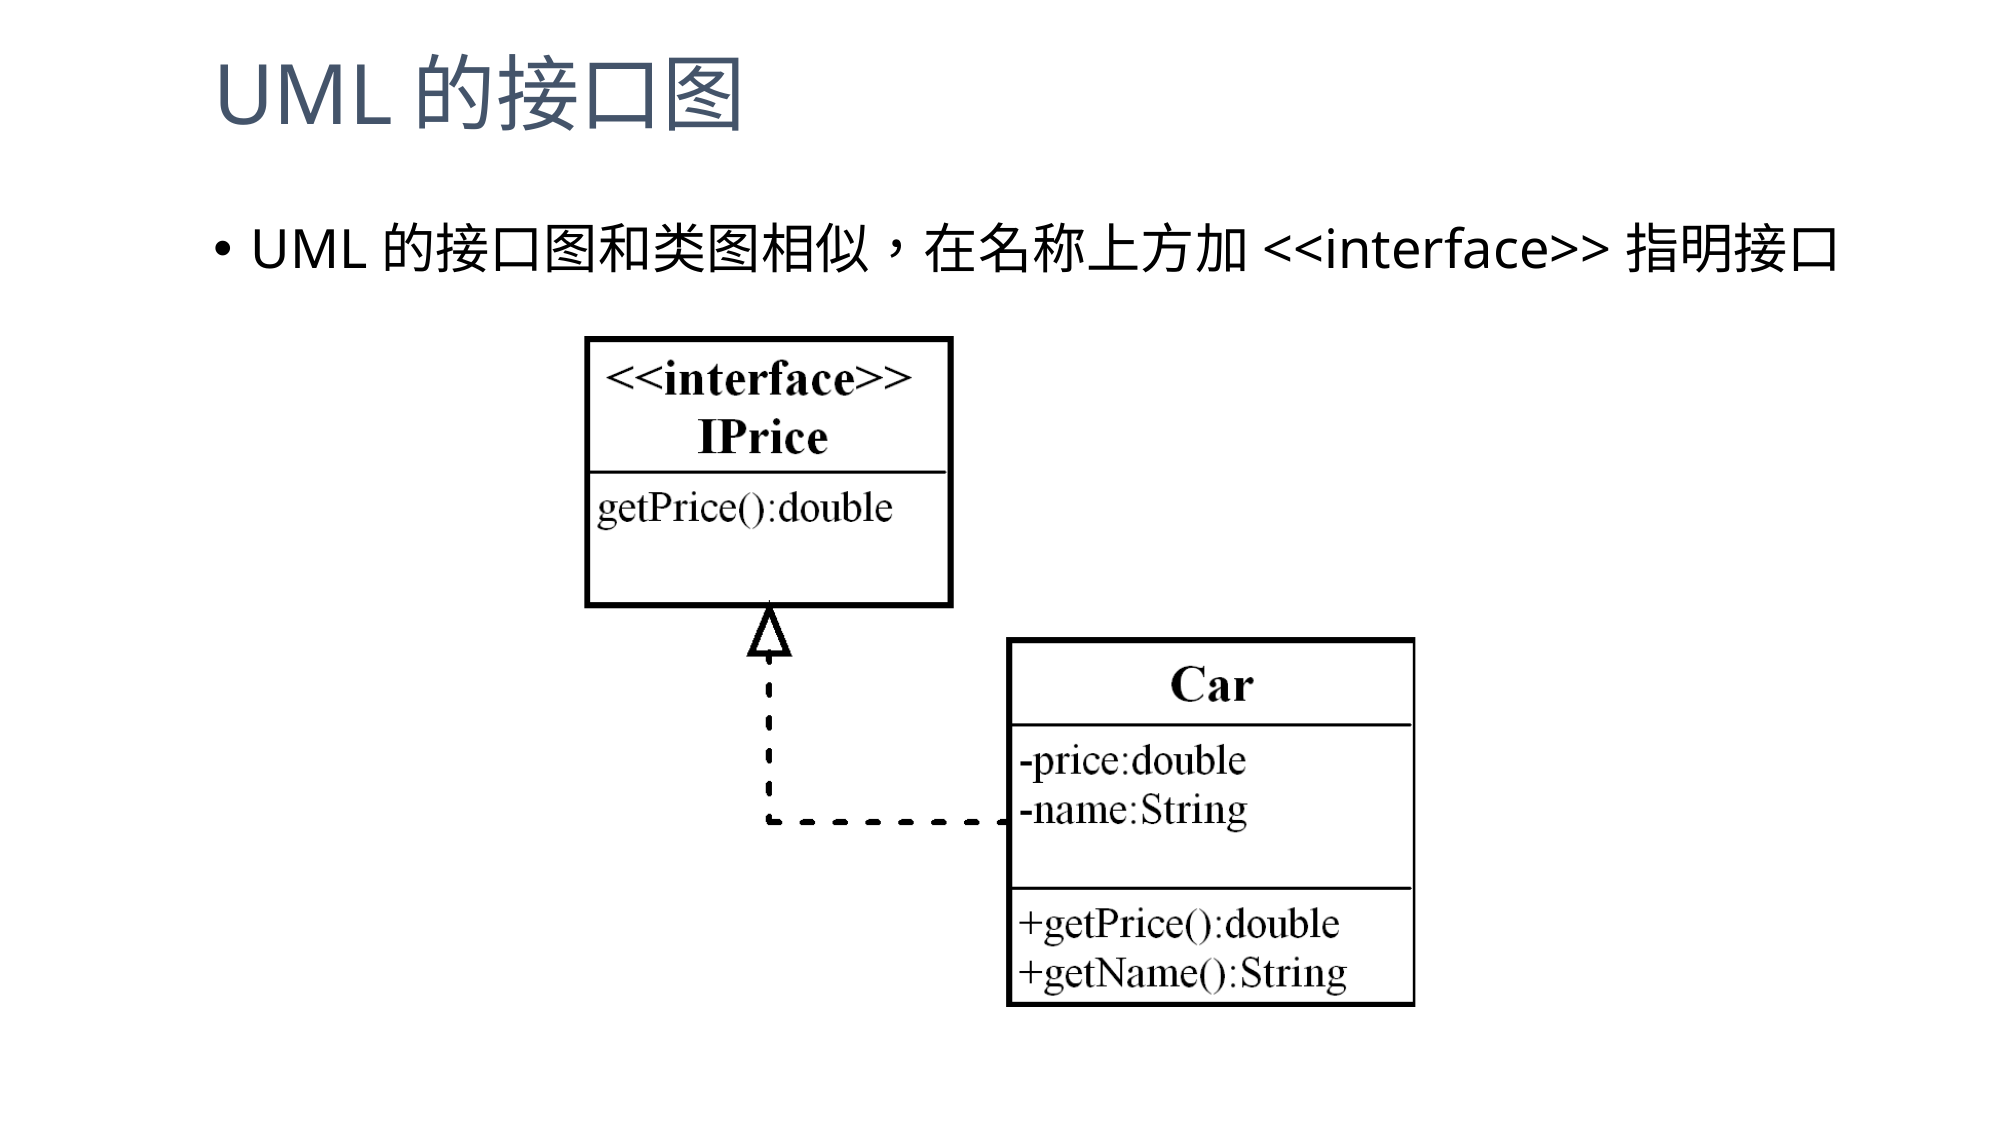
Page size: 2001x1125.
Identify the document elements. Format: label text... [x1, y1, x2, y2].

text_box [584, 336, 1416, 1007]
text_box UML的接口图 [198, 33, 879, 149]
list UML的接口图和类图相似，在名称上方加<<interface>>指明接口 [198, 214, 1886, 941]
